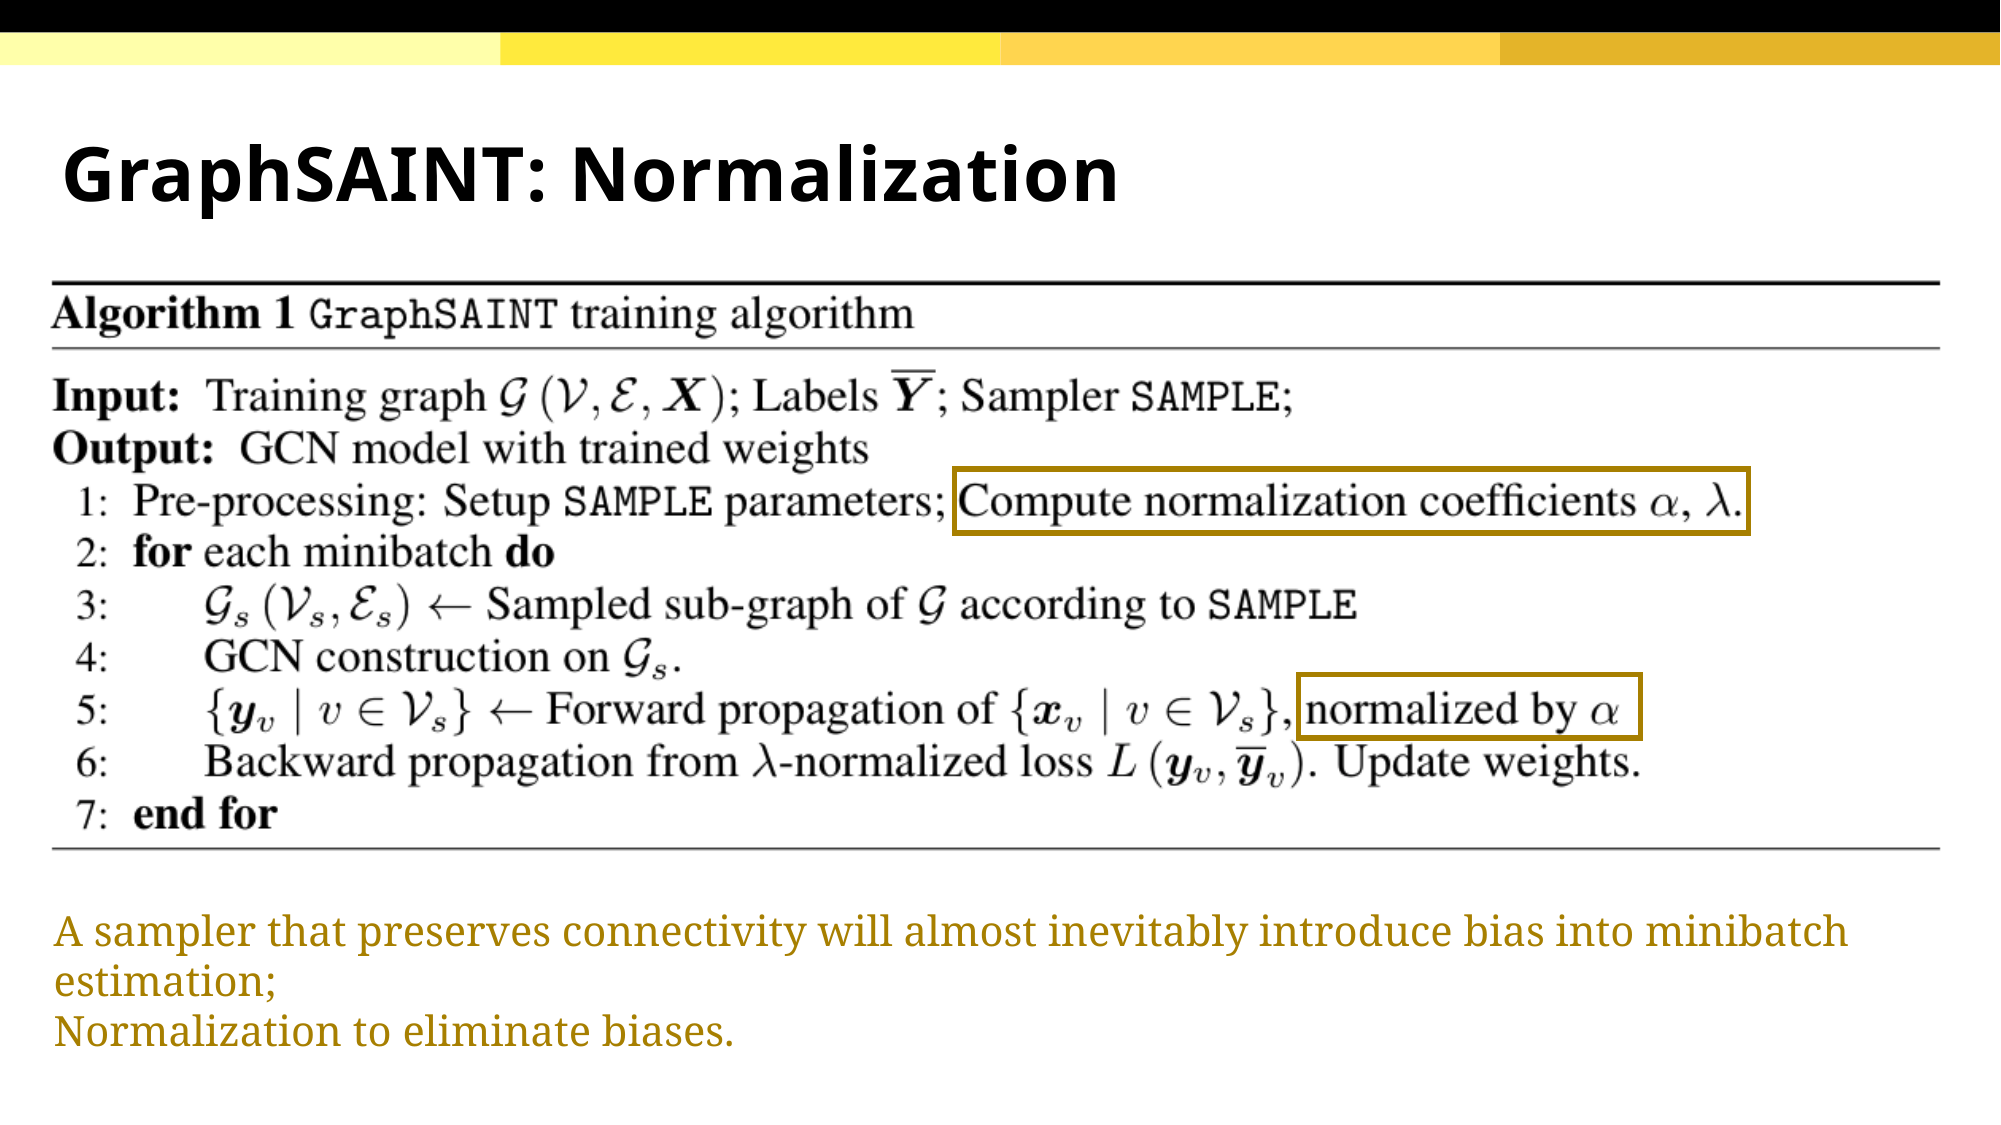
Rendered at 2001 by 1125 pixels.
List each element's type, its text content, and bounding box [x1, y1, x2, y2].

title GraphSAINT: Normalization [45, 104, 1944, 252]
text_box A sampler that preserves connectivity will almost inevitably introduce bias into minibatch estimation; Normalization to eliminate biases. [38, 897, 1961, 1063]
picture [37, 268, 1961, 859]
